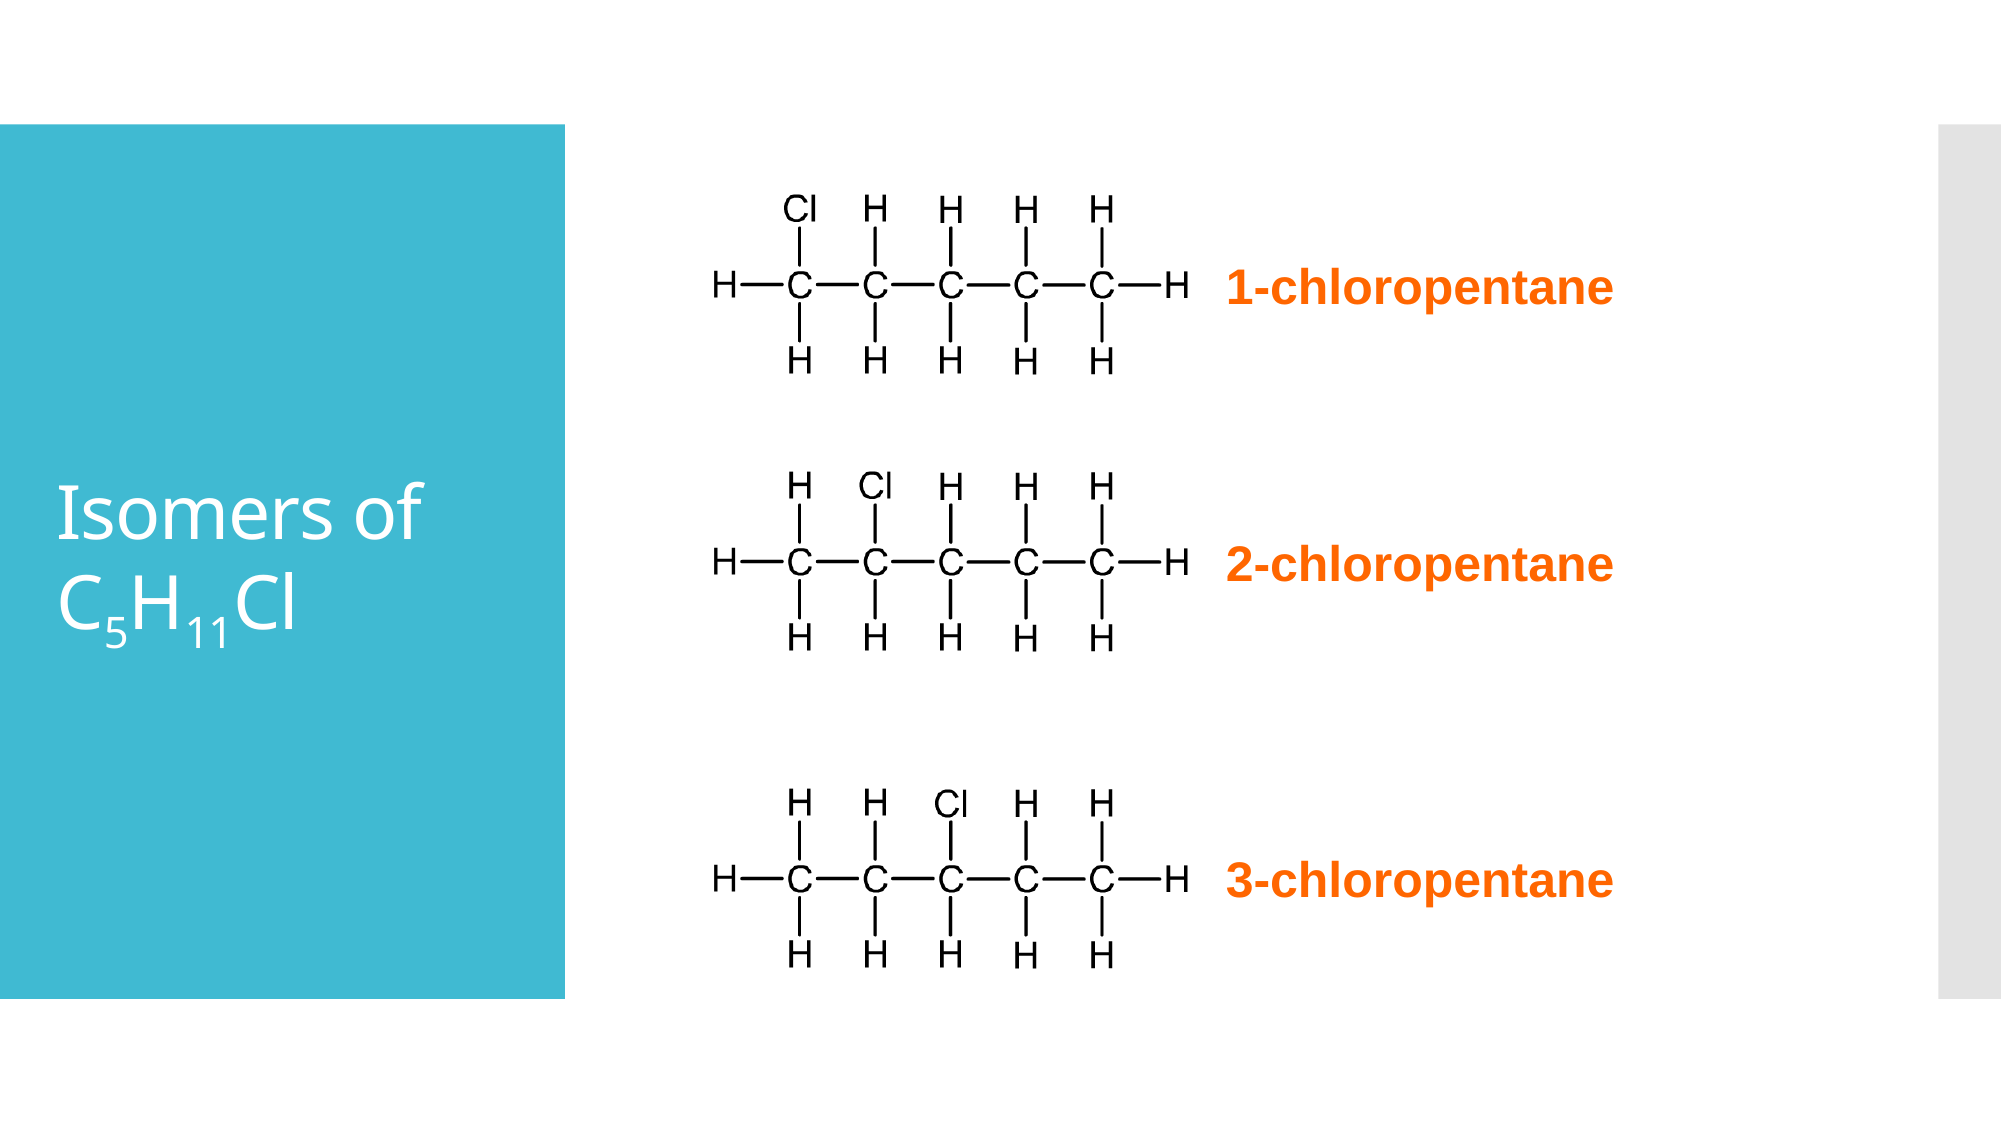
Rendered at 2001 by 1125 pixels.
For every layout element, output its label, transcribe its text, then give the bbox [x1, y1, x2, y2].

title Isomers of C5H11Cl [41, 184, 525, 940]
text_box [707, 461, 1631, 662]
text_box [707, 777, 1631, 979]
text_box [707, 184, 1631, 385]
